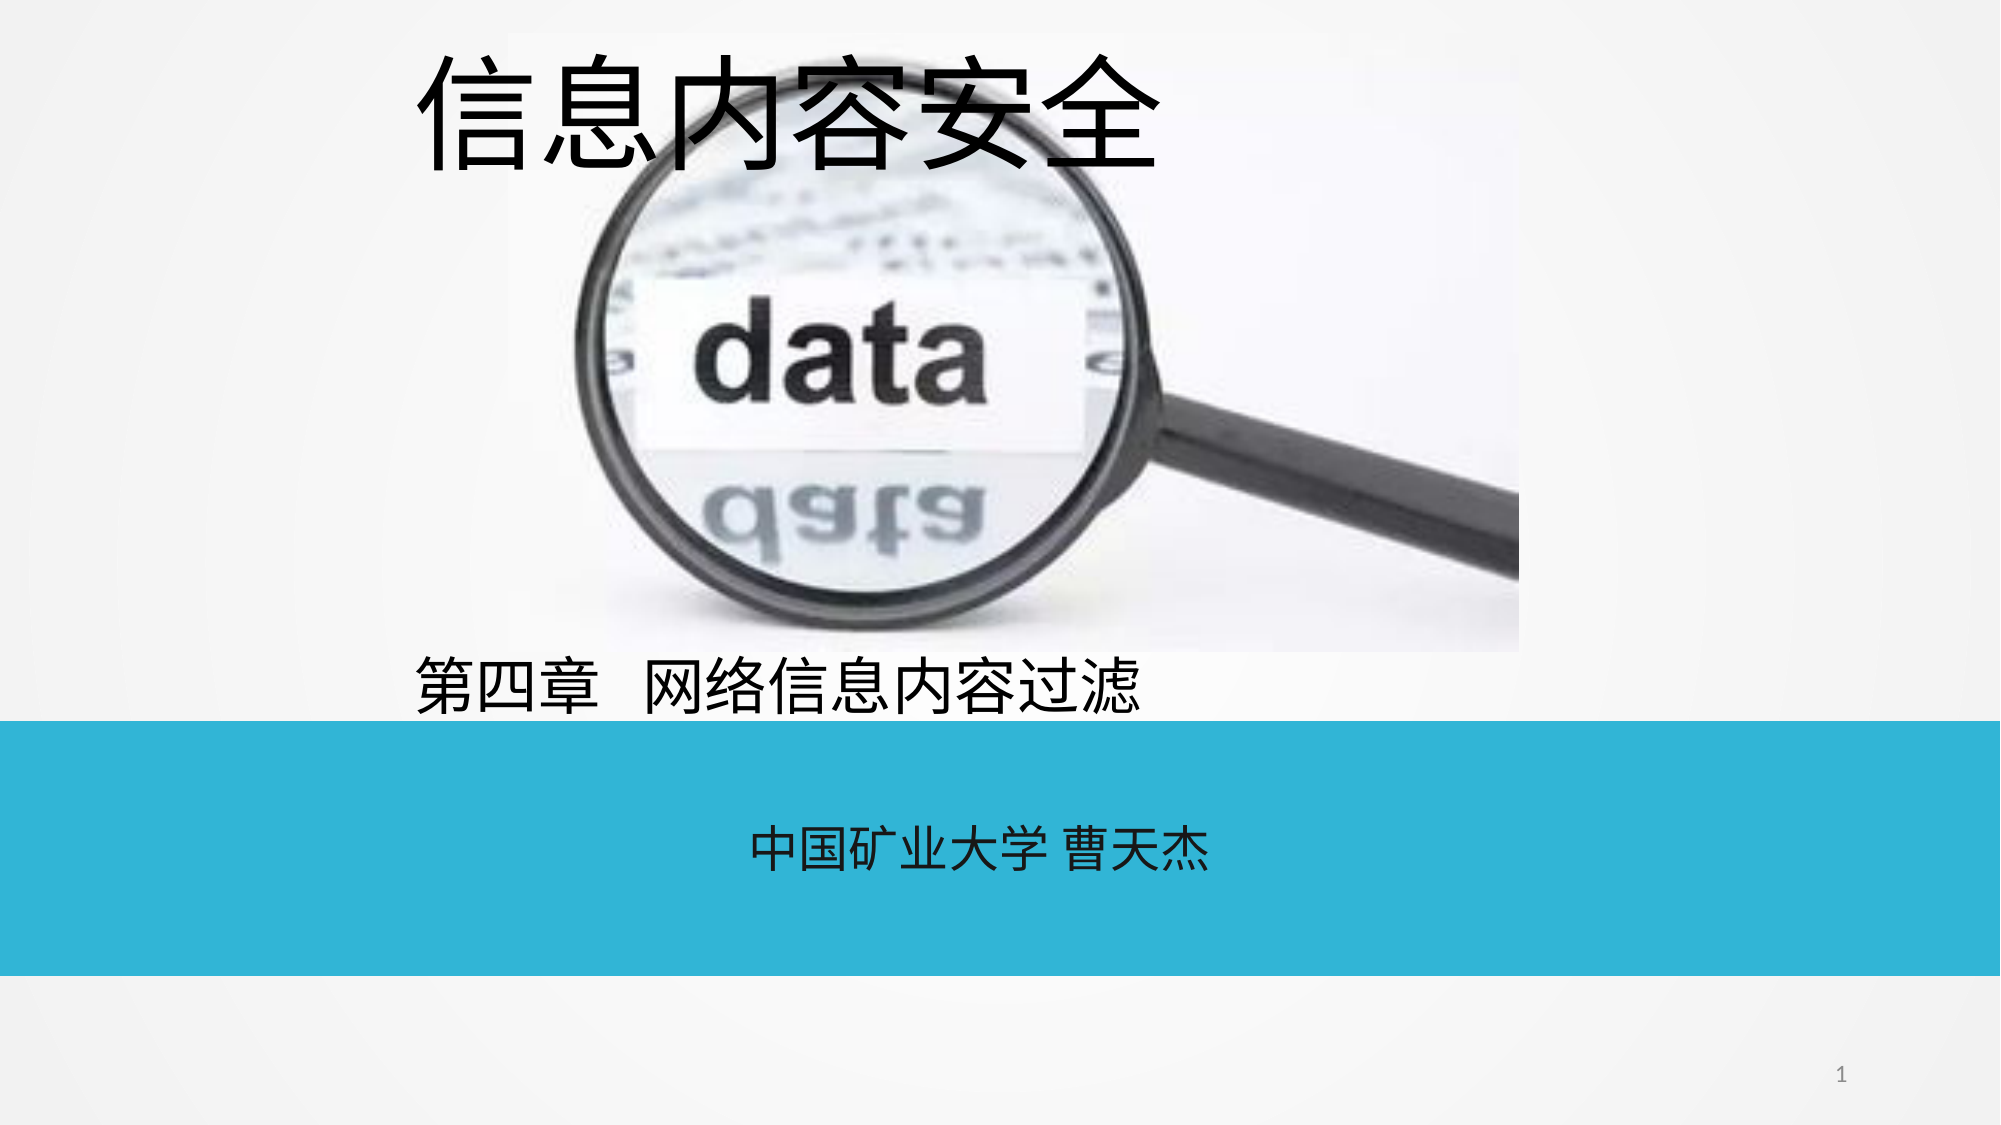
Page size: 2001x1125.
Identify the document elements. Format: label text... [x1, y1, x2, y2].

text_box 信息内容安全 [398, 28, 1602, 193]
text_box 中国矿业大学 曹天杰 [633, 810, 1327, 886]
slide_number 1 [1412, 1042, 1863, 1103]
text_box 第四章 网络信息内容过滤 [398, 639, 1561, 729]
picture [508, 33, 1519, 652]
text_box [0, 720, 2000, 977]
